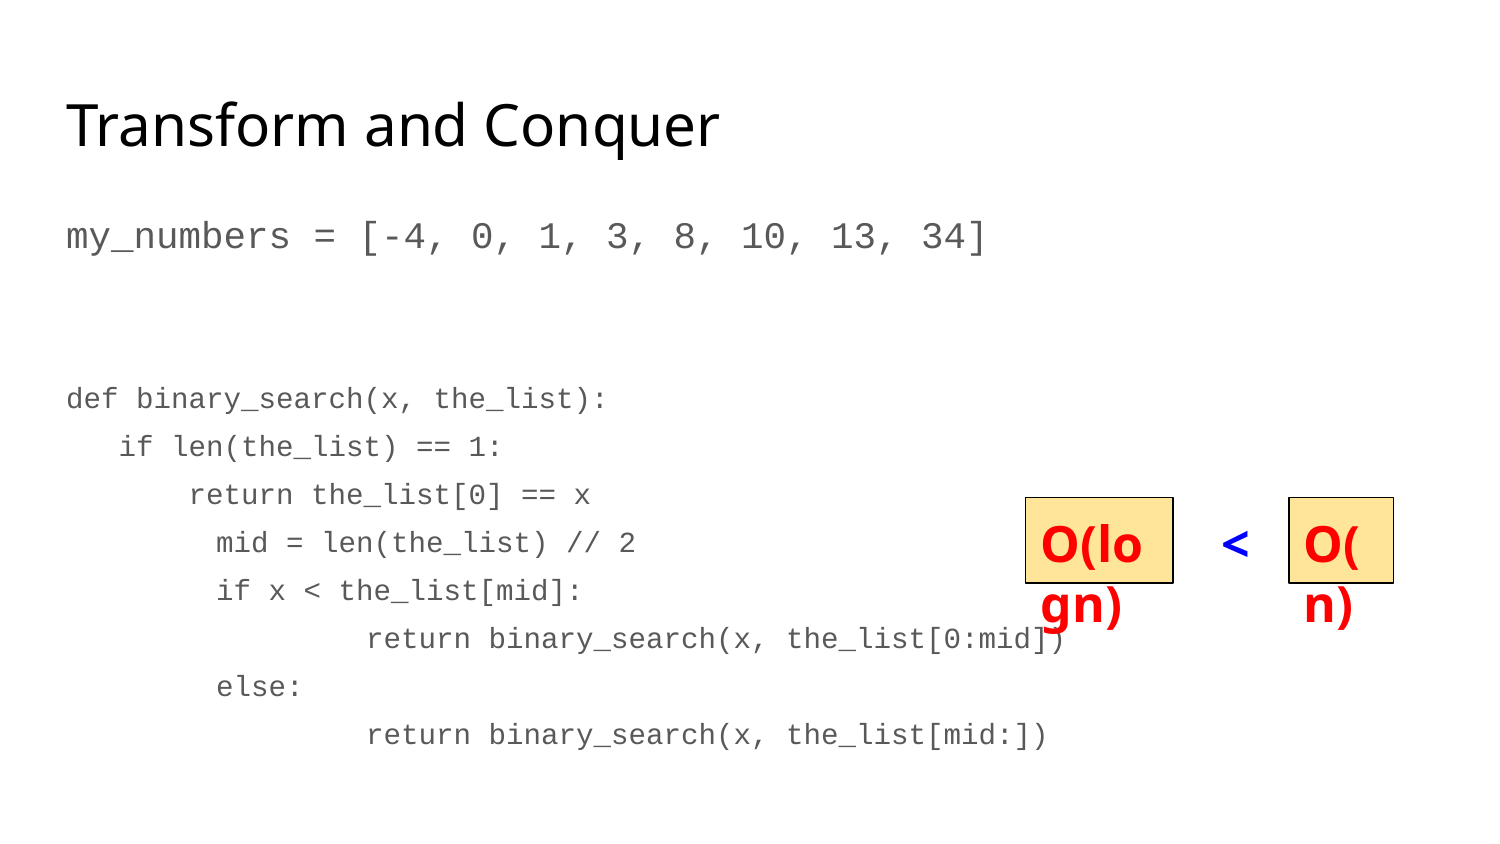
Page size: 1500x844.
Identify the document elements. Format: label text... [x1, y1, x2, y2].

list my_numbers = [-4, 0, 1, 3, 8, 10, 13, 34] def binary_search(x, the_list): if len(the_list) == 1: return the_list[0] == x mid = len(the_list) // 2 if x < the_list[mid]: return binary_search(x, the_list[0:mid]) else: return binary_search(x, the_list[mid:]) [51, 189, 1356, 750]
text_box O(n) [1288, 497, 1394, 584]
text_box < [1206, 497, 1256, 584]
text_box O(logn) [1025, 497, 1174, 584]
title Transform and Conquer [51, 72, 1449, 167]
